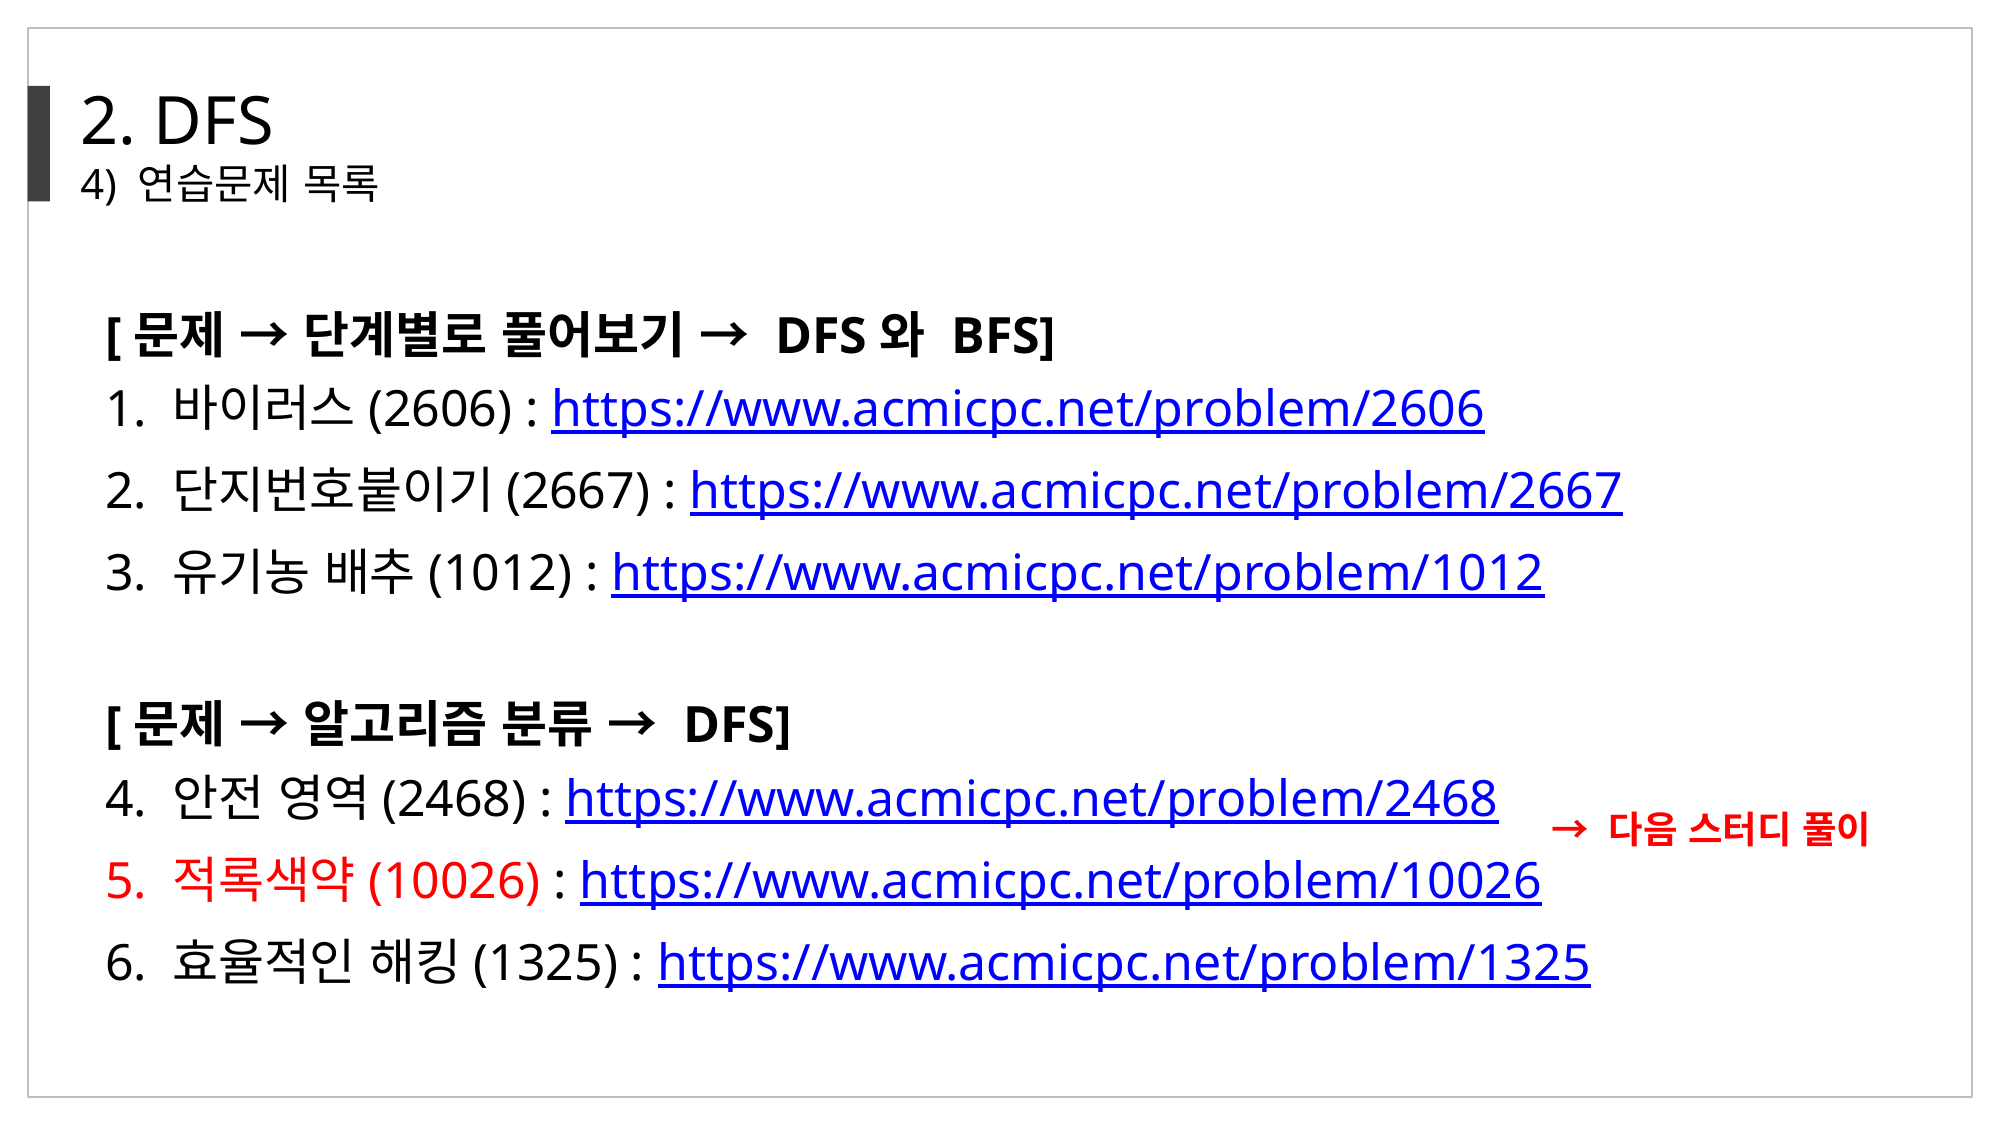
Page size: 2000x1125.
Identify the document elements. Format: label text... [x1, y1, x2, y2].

text_box → 다음 스터디 풀이 [1537, 798, 1897, 859]
text_box 2. DFS 4) 연습문제 목록 [65, 70, 847, 216]
text_box [26, 26, 1974, 1099]
text_box [26, 84, 52, 204]
